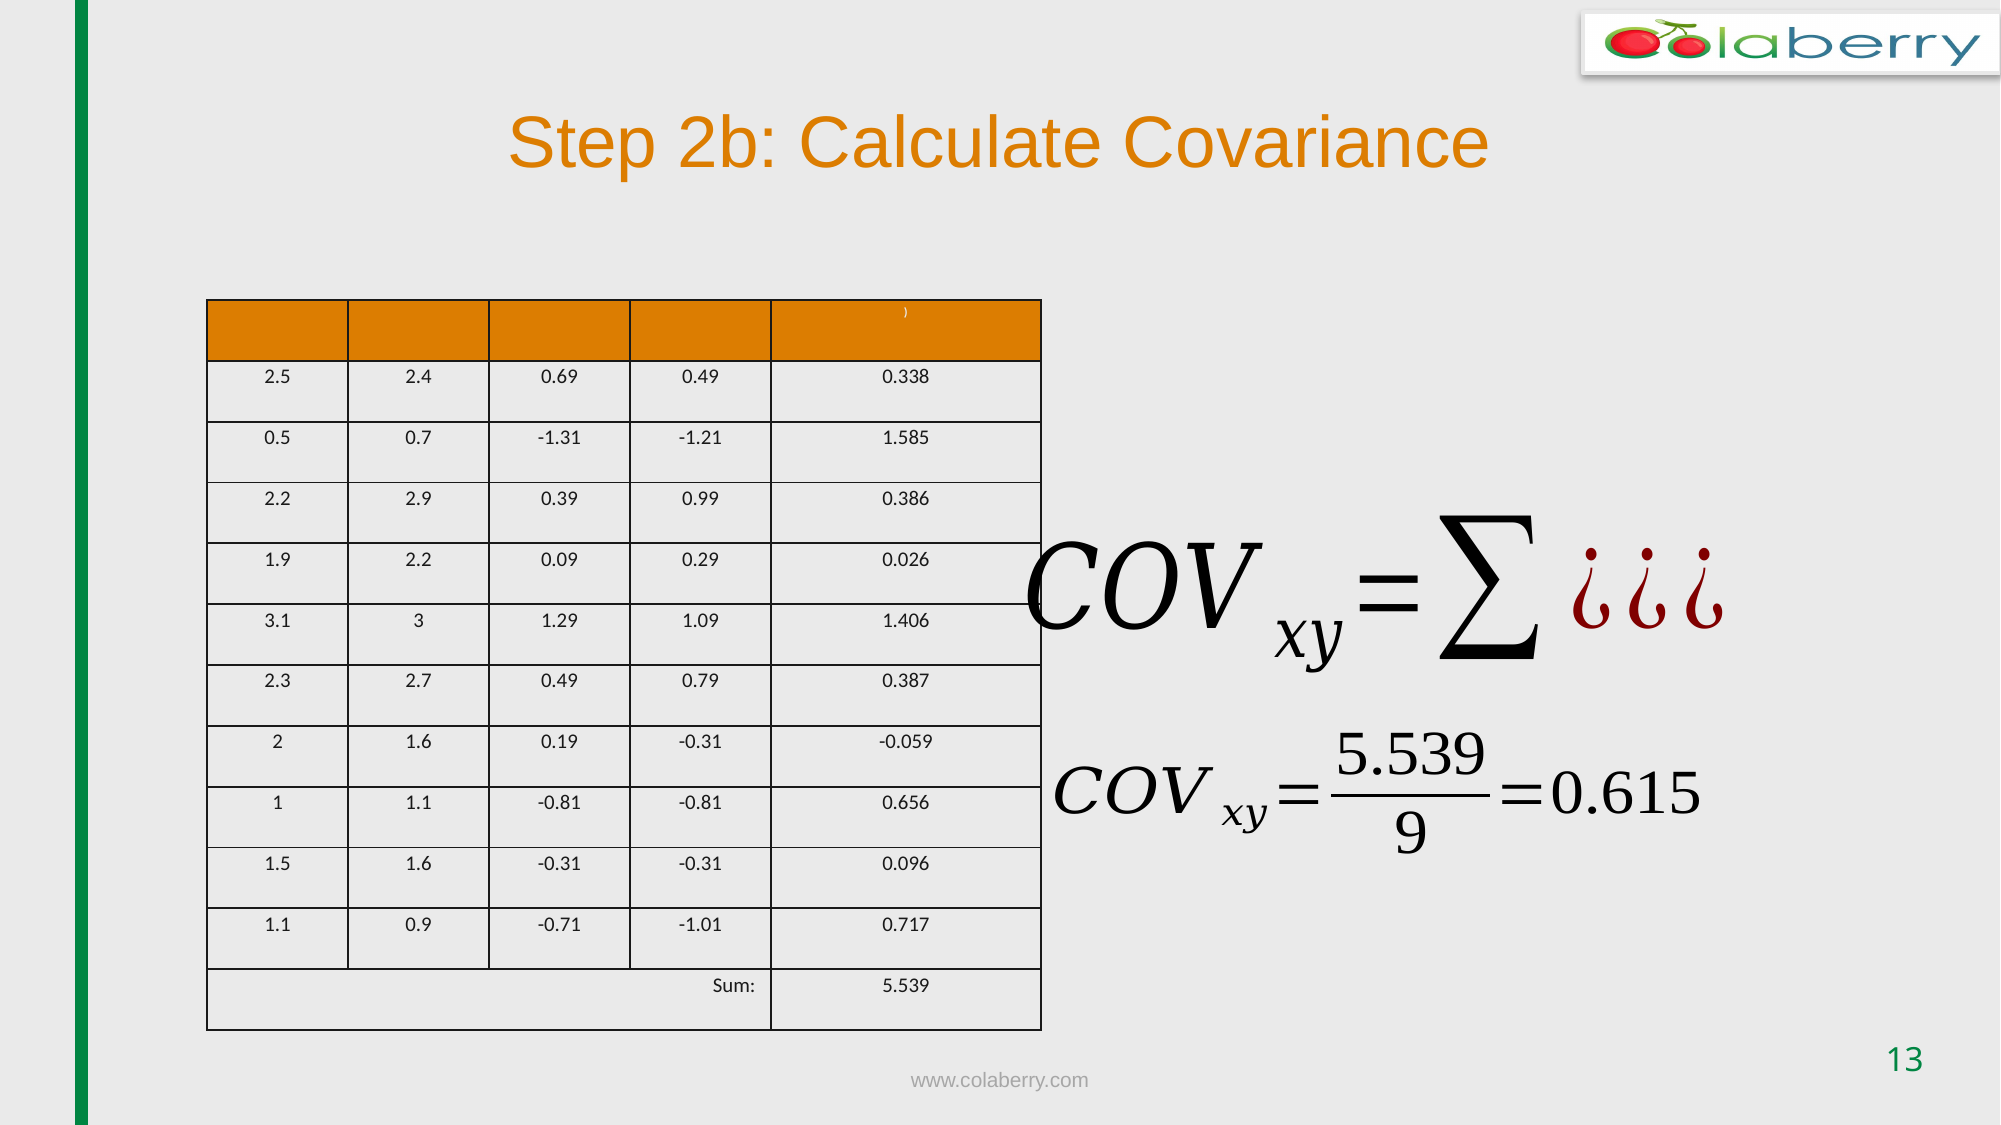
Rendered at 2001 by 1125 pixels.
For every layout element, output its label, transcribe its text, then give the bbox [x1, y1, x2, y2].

slide_number 13 [1808, 1011, 2000, 1111]
picture [75, 0, 88, 1125]
picture [1901, 14, 1999, 71]
title Step 2b: Calculate Covariance [99, 14, 1901, 263]
